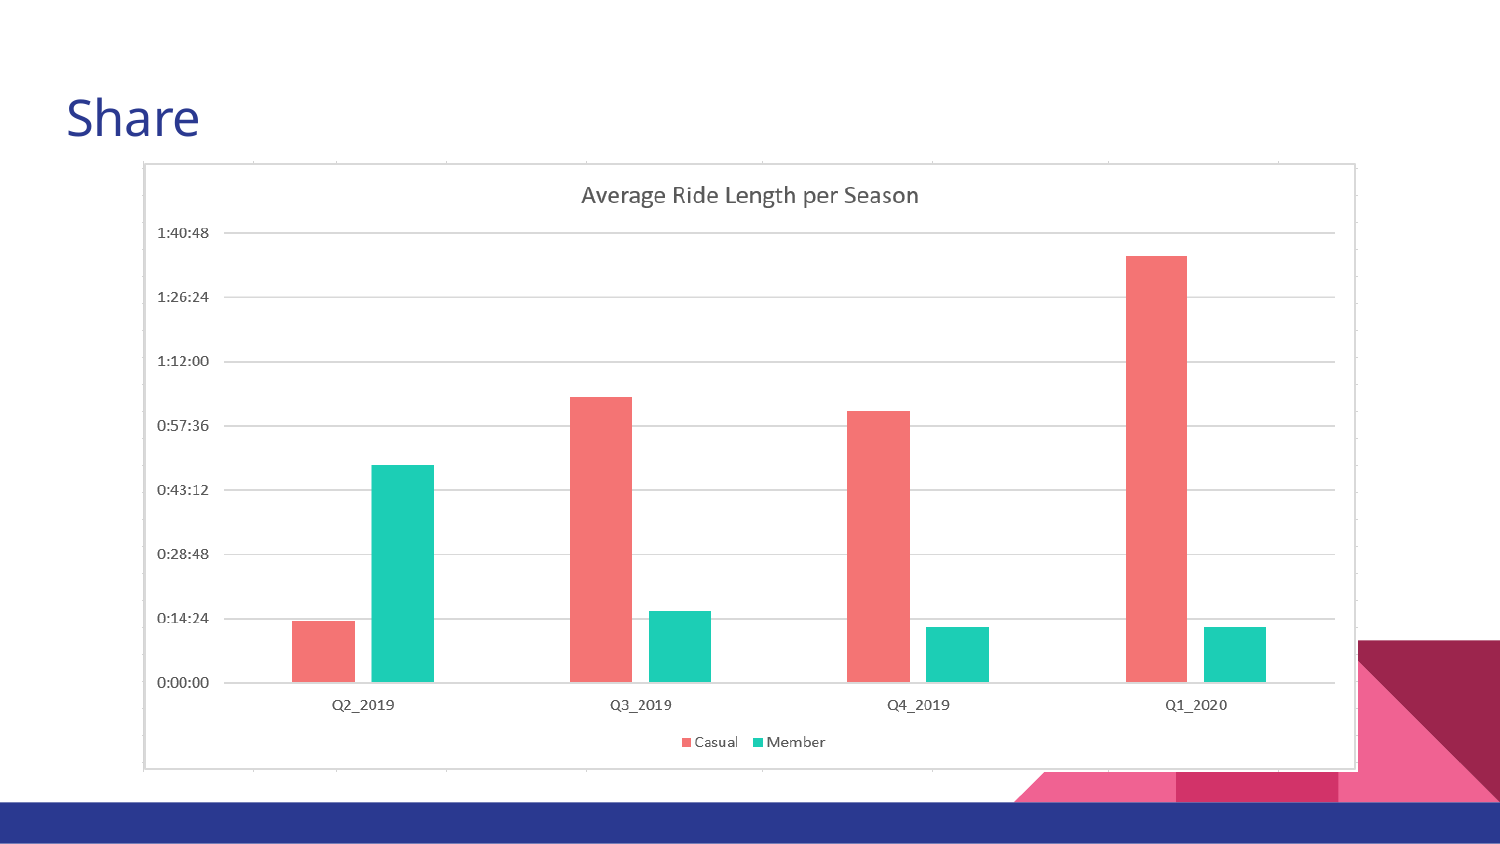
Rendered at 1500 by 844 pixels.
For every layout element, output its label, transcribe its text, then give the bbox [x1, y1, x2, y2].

title Share [51, 67, 1449, 167]
picture [142, 160, 1358, 772]
